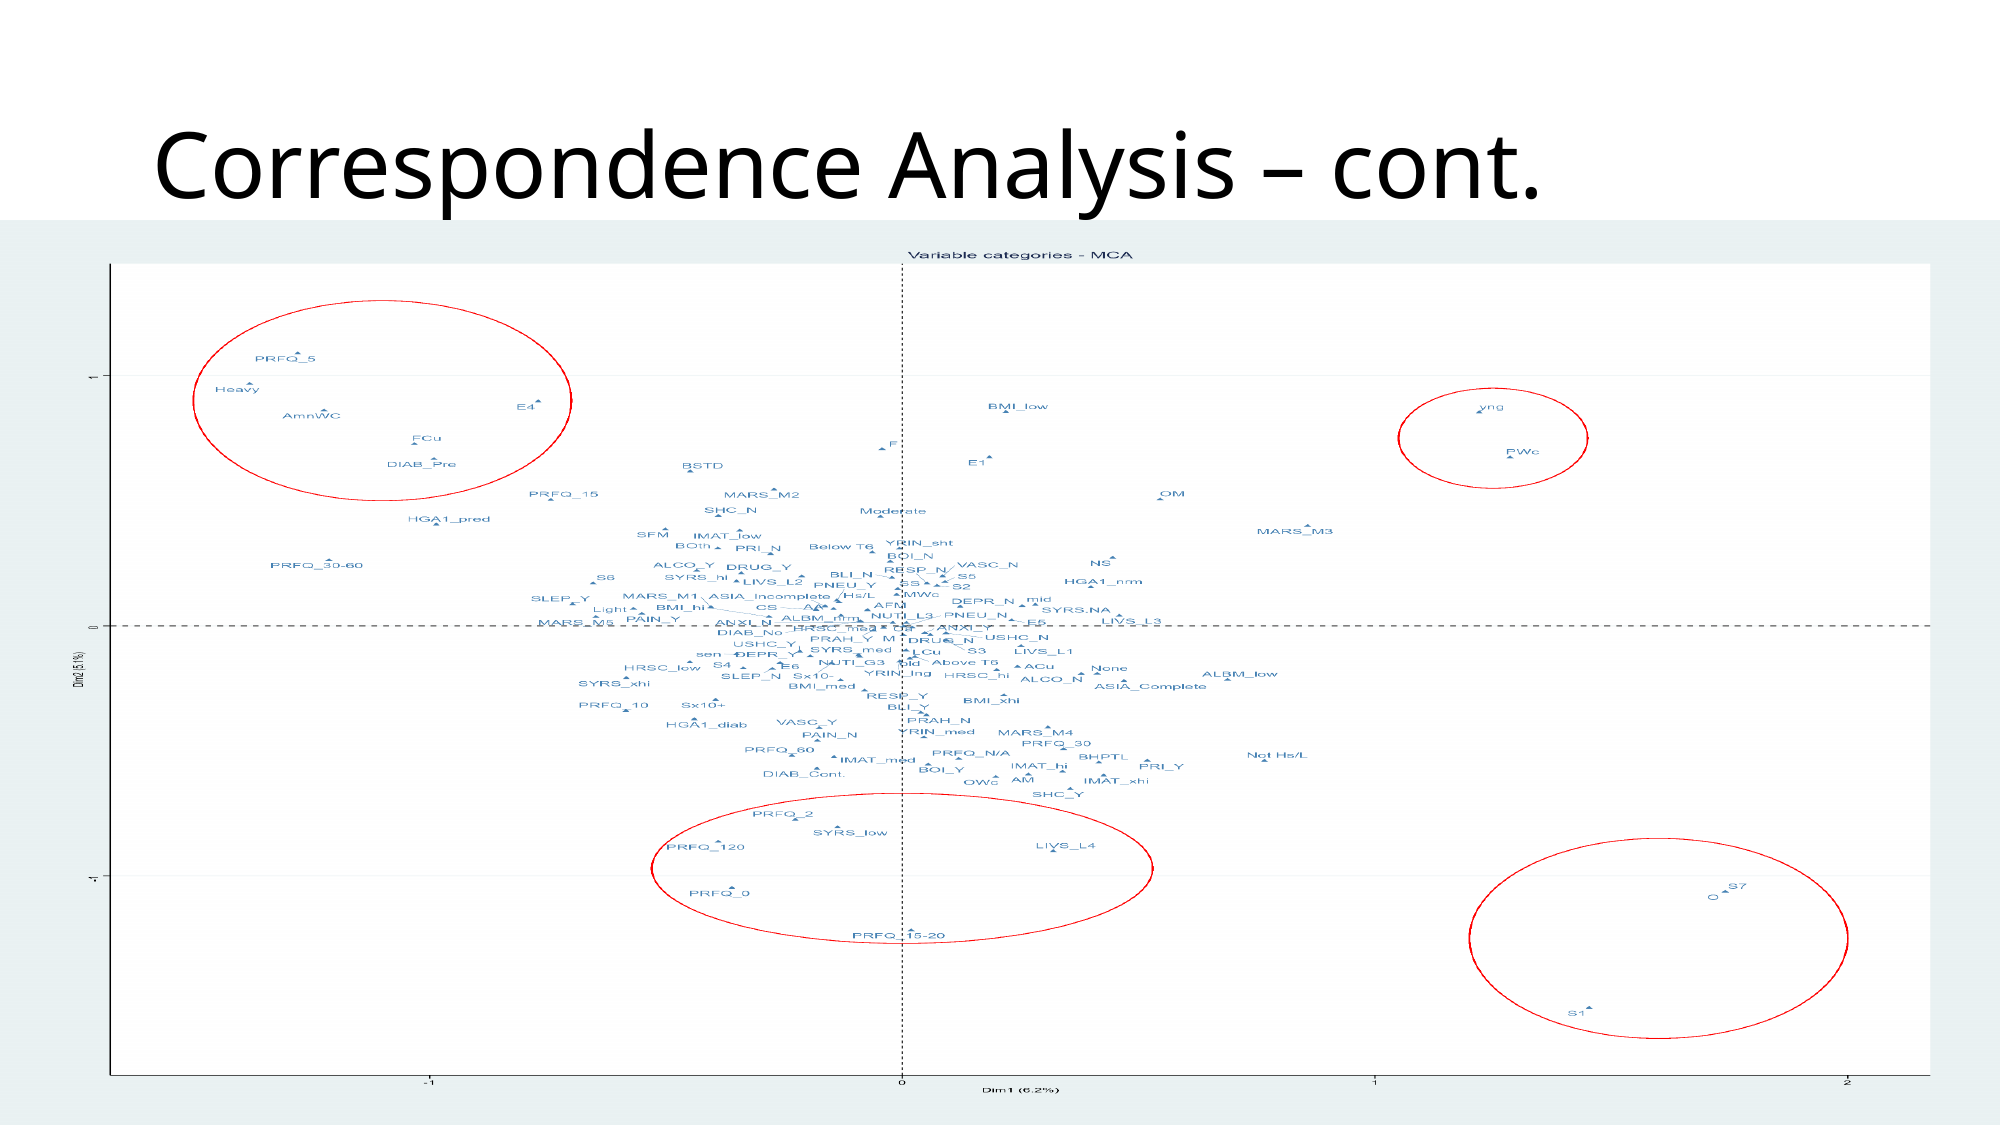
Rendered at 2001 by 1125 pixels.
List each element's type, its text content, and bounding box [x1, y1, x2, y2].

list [0, 221, 2000, 1125]
title Correspondence Analysis – cont. [137, 59, 1863, 220]
